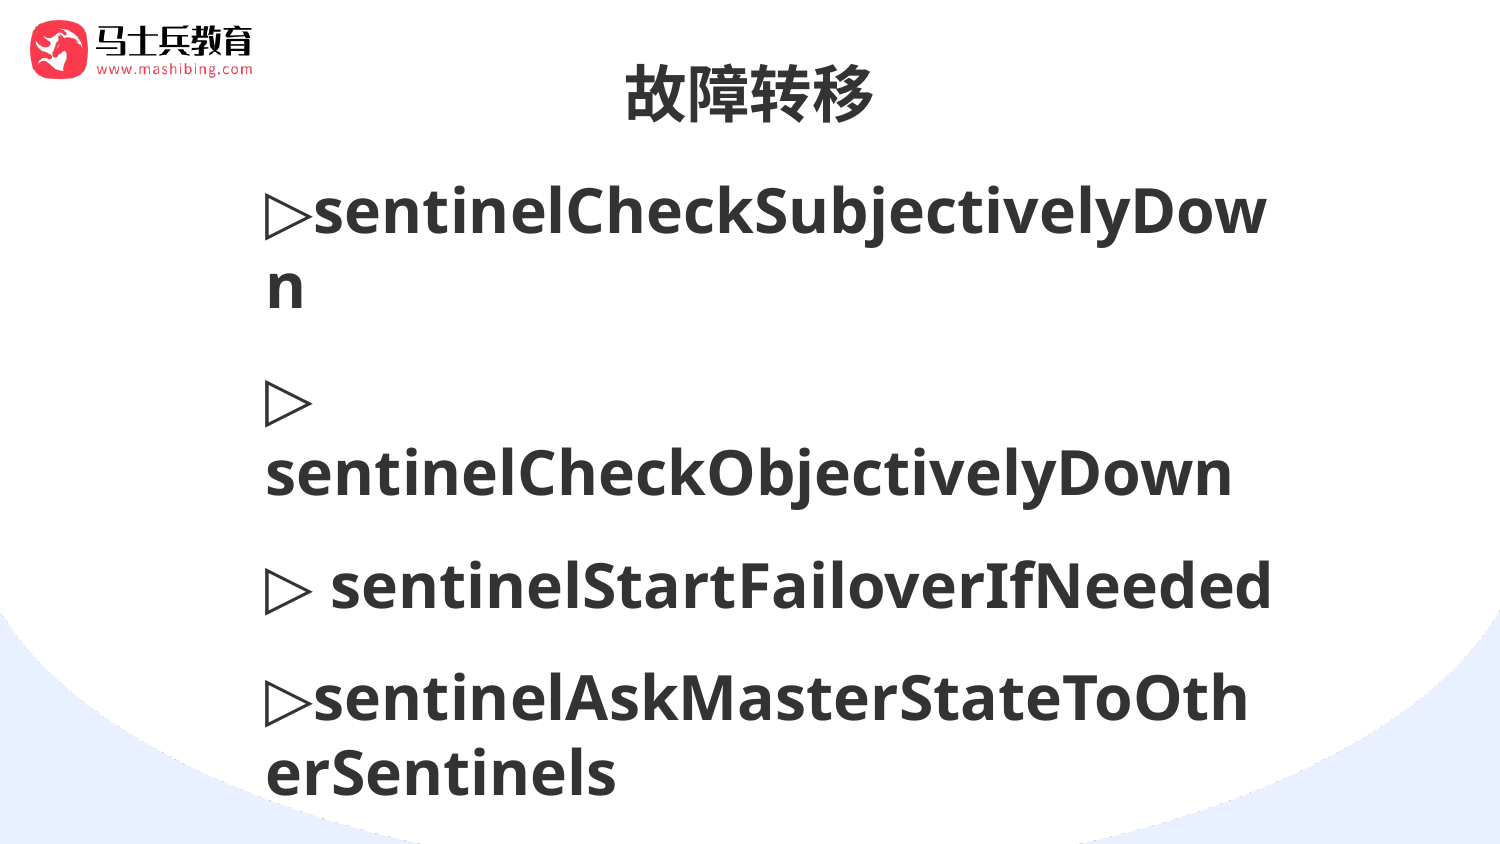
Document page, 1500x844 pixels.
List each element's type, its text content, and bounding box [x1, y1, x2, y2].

text_box ▷sentinelCheckSubjectivelyDown ▷ sentinelCheckObjectivelyDown ▷ sentinelStartFailoverIfNeeded ▷sentinelAskMasterStateToOtherSentinels [251, 144, 1292, 610]
picture [0, 610, 1500, 844]
text_box 故障转移 [285, 32, 1215, 144]
picture [30, 20, 252, 79]
